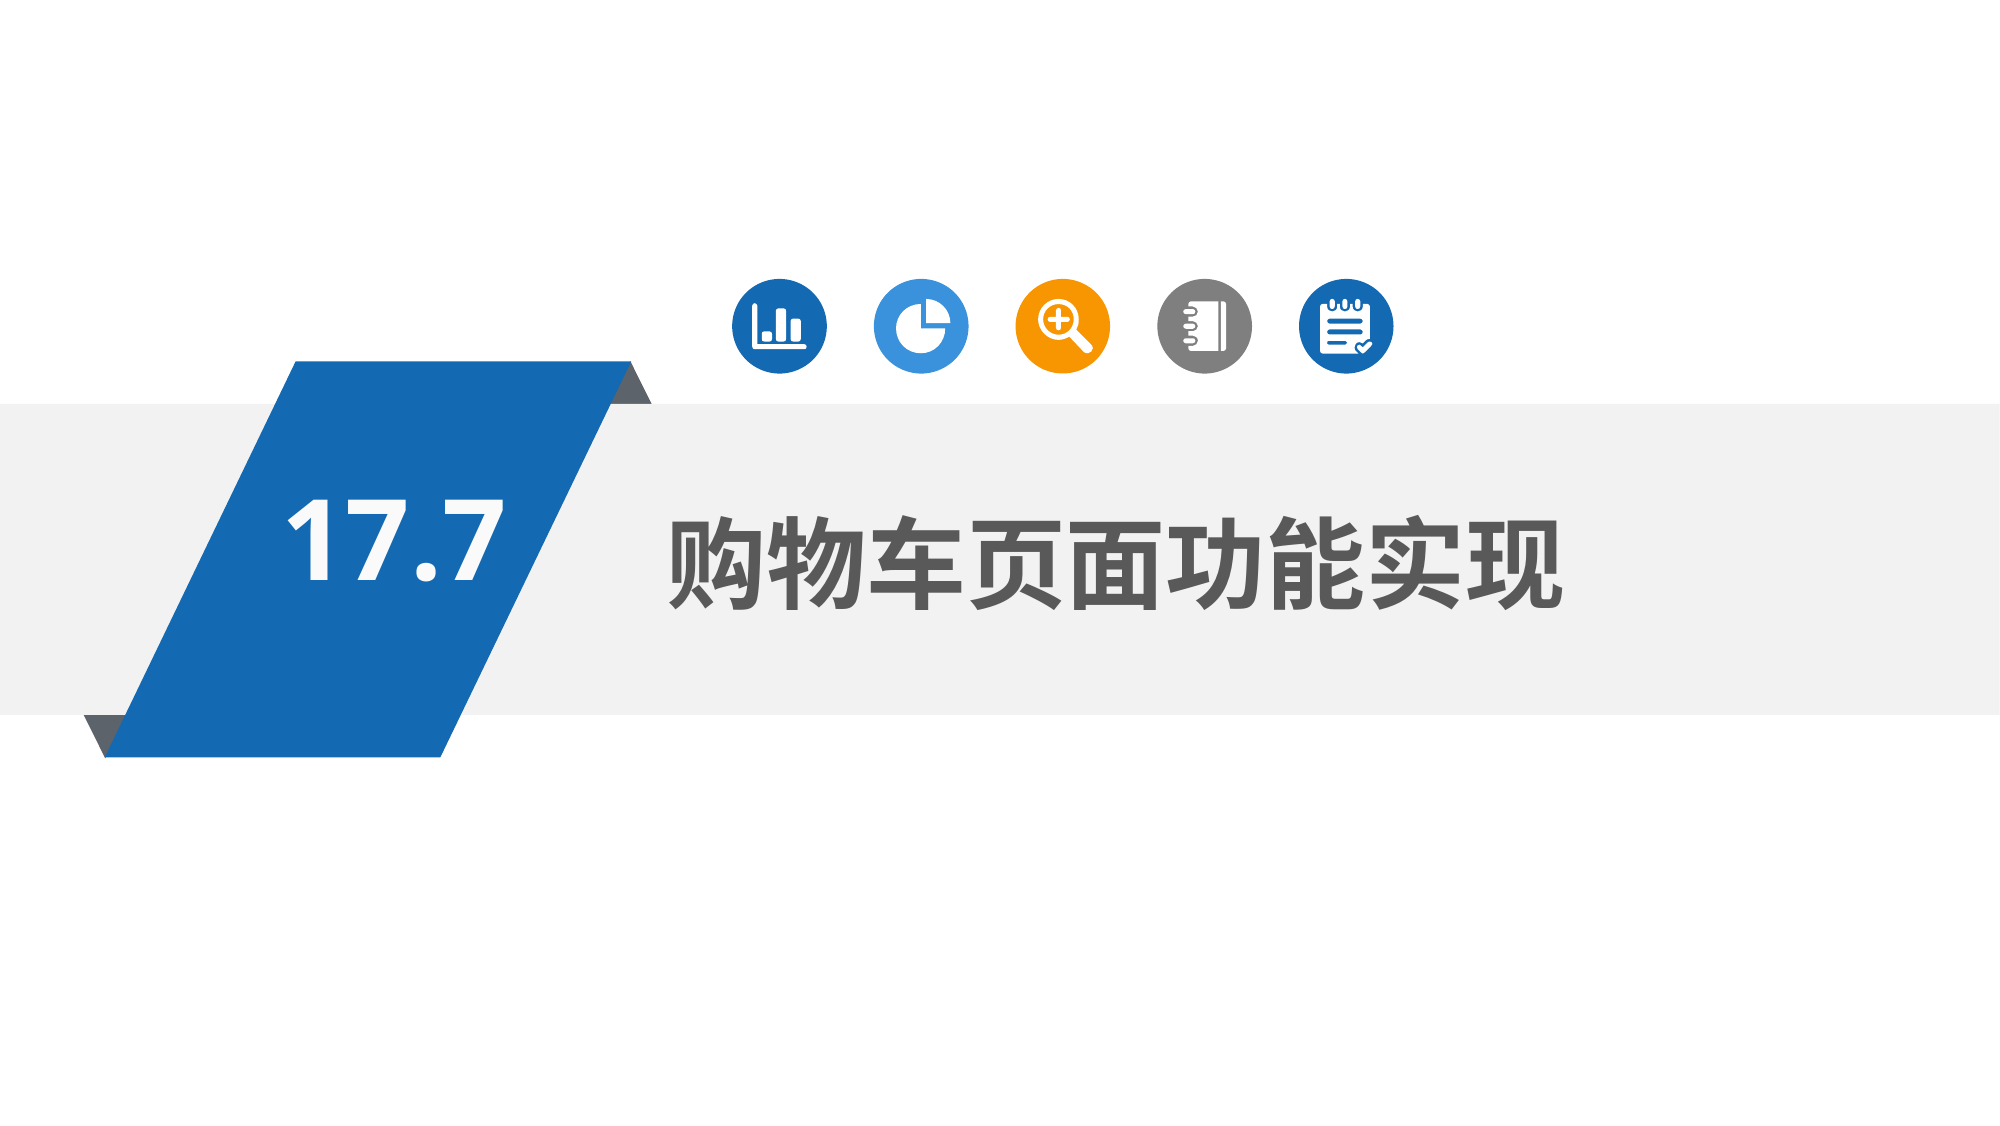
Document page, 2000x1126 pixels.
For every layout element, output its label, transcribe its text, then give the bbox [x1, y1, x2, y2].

text_box 购物车页面功能实现 [651, 494, 1982, 630]
text_box 17.7 [266, 460, 552, 611]
